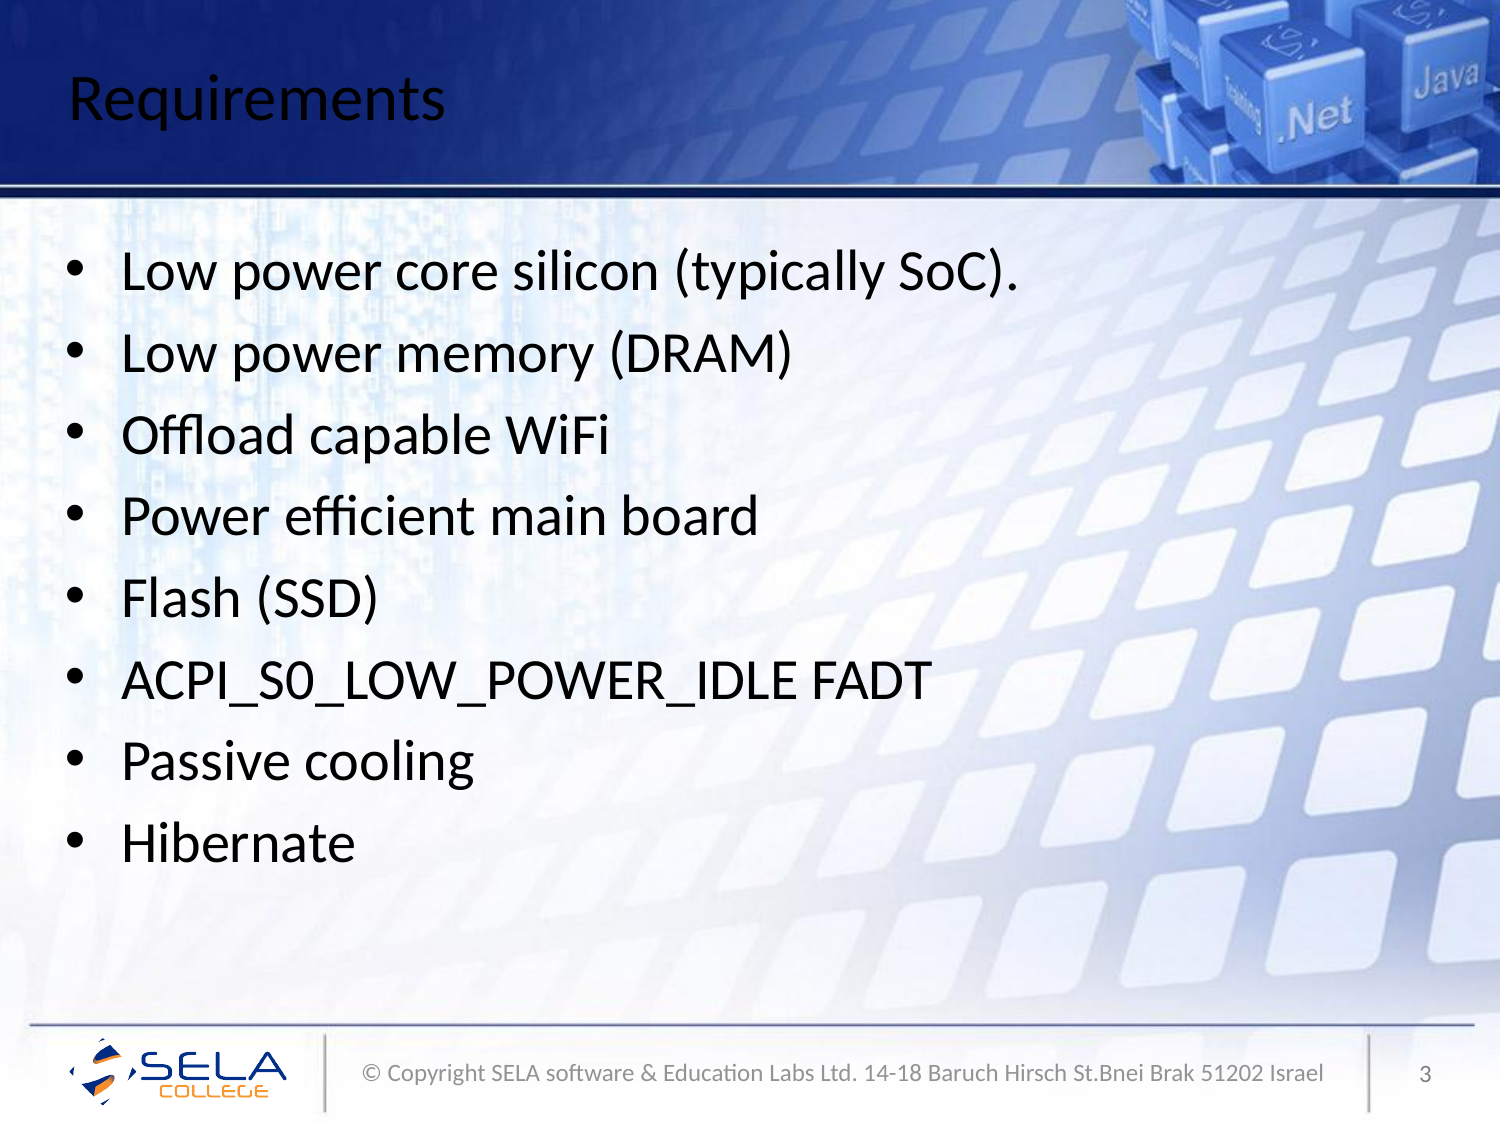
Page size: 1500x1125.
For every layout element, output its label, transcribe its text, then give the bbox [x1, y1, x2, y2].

slide_number 3 [1386, 1042, 1465, 1103]
footer © Copyright SELA software & Education Labs Ltd. 14-18 Baruch Hirsch St.Bnei Brak 51202 Israel [337, 1048, 1350, 1103]
picture [0, 0, 1500, 1125]
title Requirements [53, 0, 1138, 188]
list Low power core silicon (typically SoC). Low power memory (DRAM) Offload capable WiFi Power efficient main board Flash (SSD) ACPI_S0_LOW_POWER_IDLE FADT Passive cooling Hibernate [50, 224, 1450, 988]
